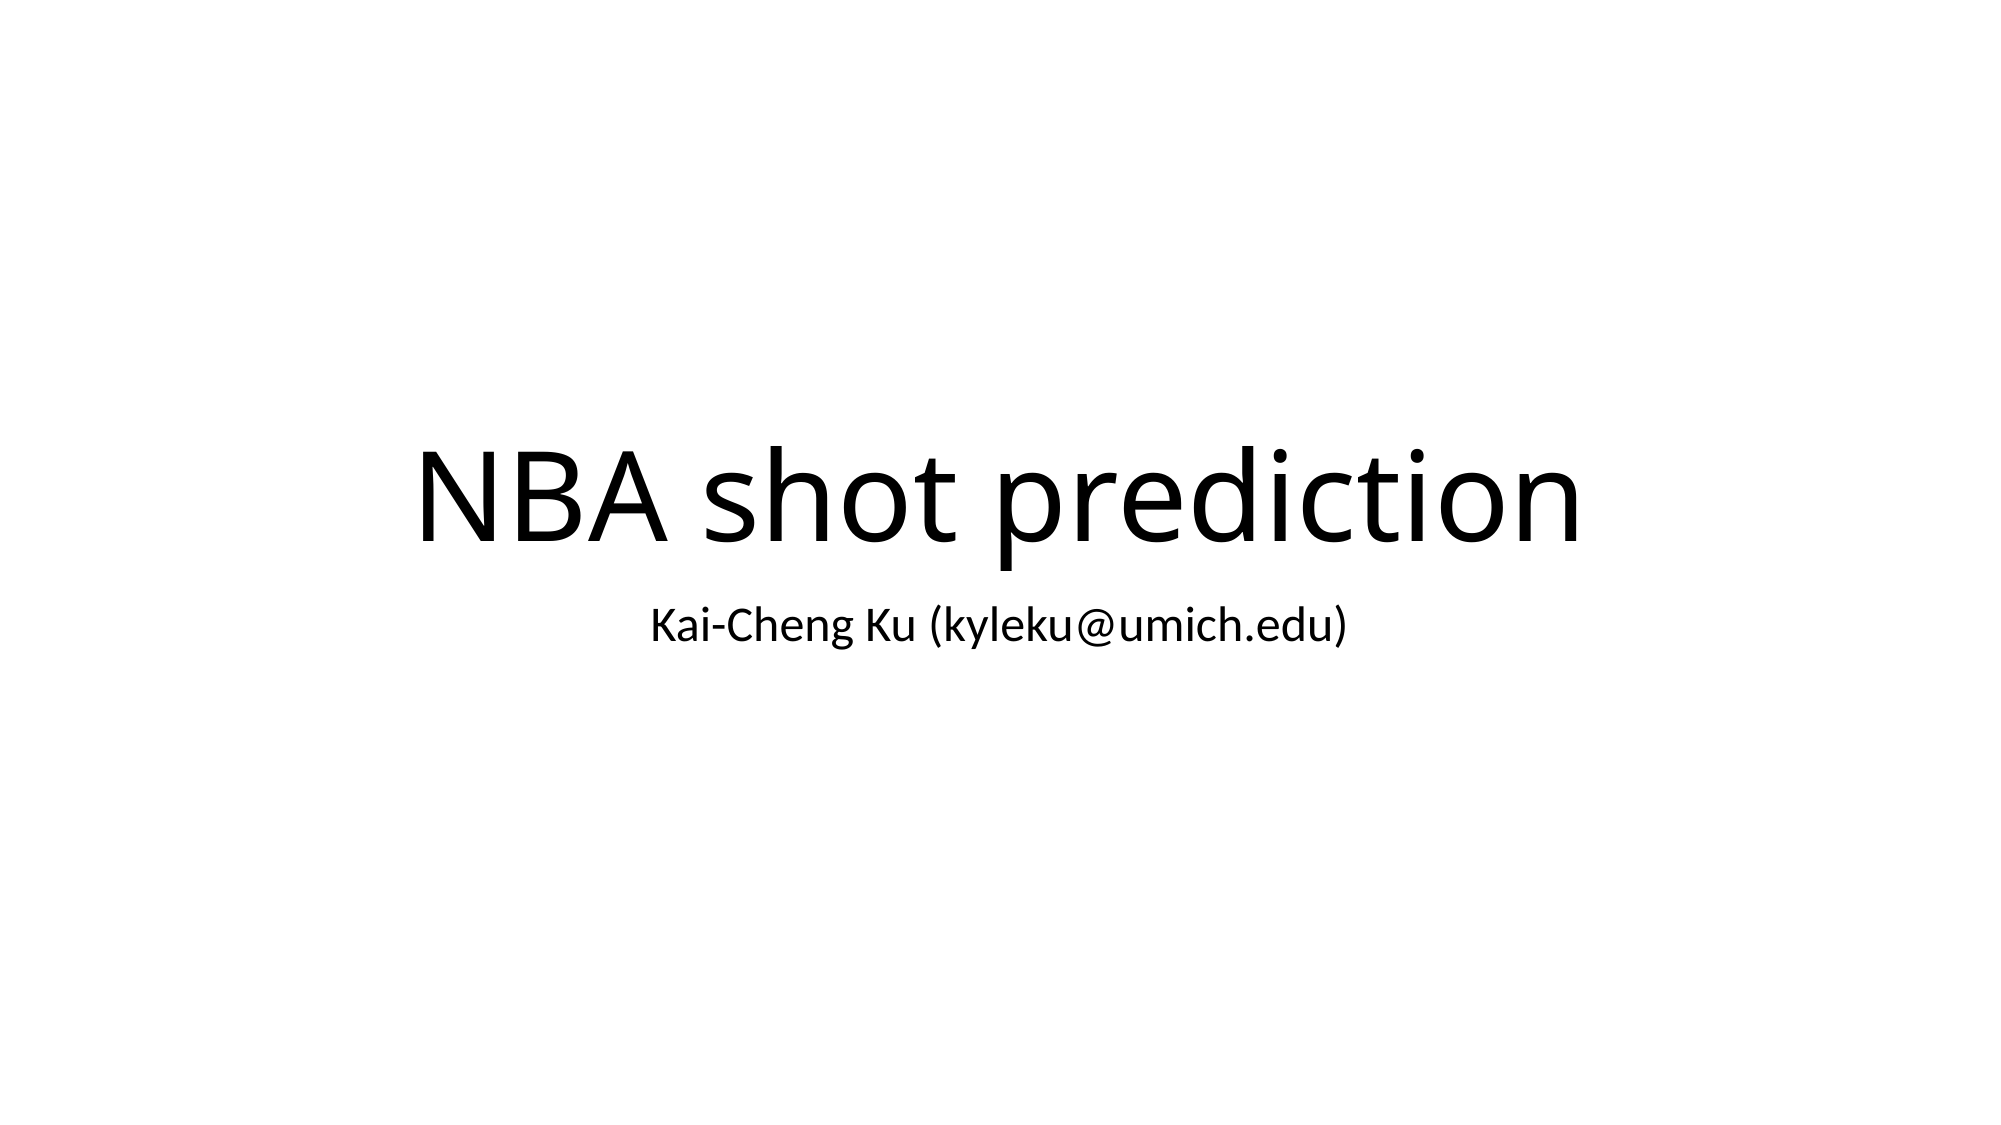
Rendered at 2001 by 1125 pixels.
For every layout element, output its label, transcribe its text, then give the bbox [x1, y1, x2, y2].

subtitle Kai-Cheng Ku (kyleku@umich.edu) [249, 590, 1750, 863]
title NBA shot prediction [249, 184, 1750, 576]
